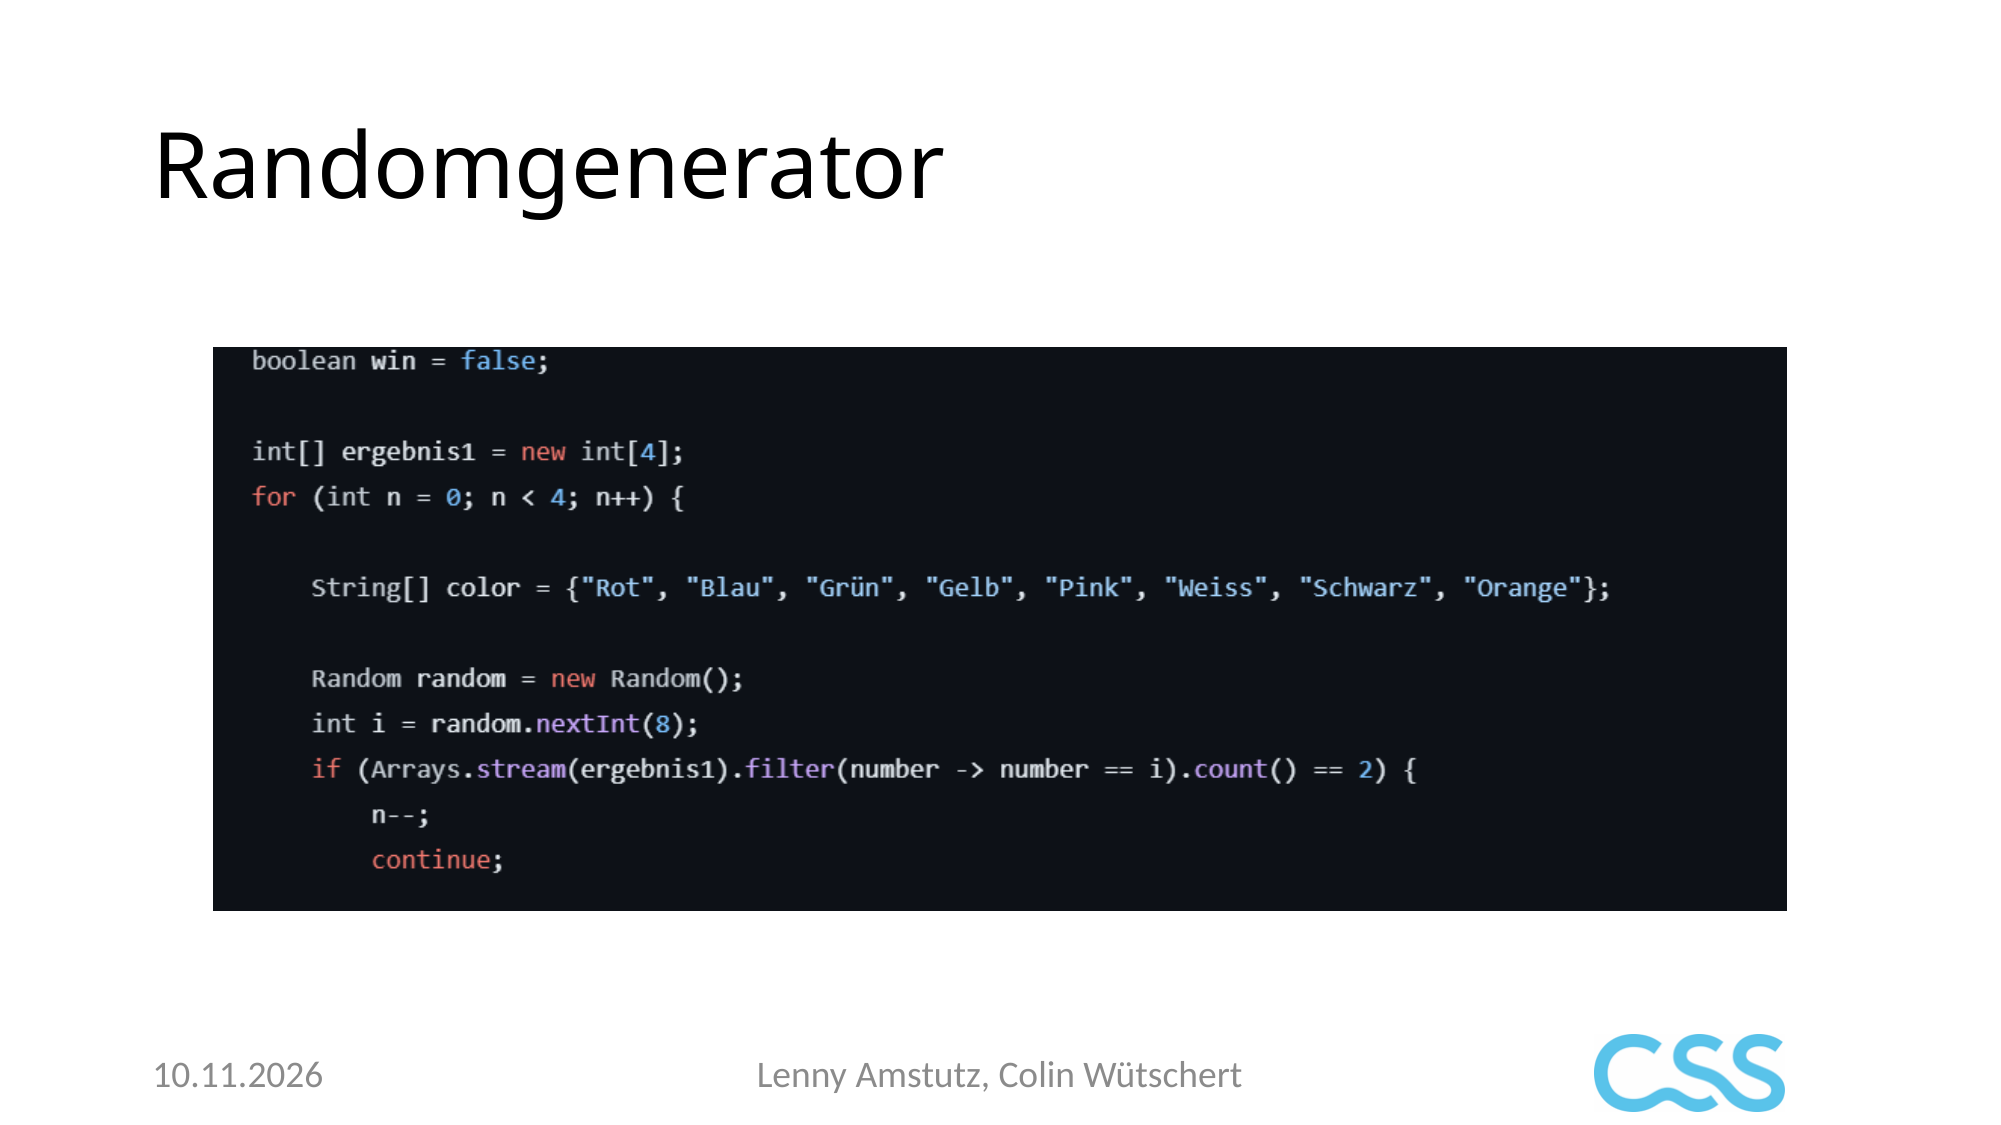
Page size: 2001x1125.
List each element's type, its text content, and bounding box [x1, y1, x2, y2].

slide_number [137, 1042, 588, 1103]
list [213, 347, 1787, 911]
picture [1594, 1034, 1785, 1112]
footer Lenny Amstutz, Colin Wütschert [662, 1042, 1338, 1103]
title Randomgenerator [137, 59, 1863, 278]
